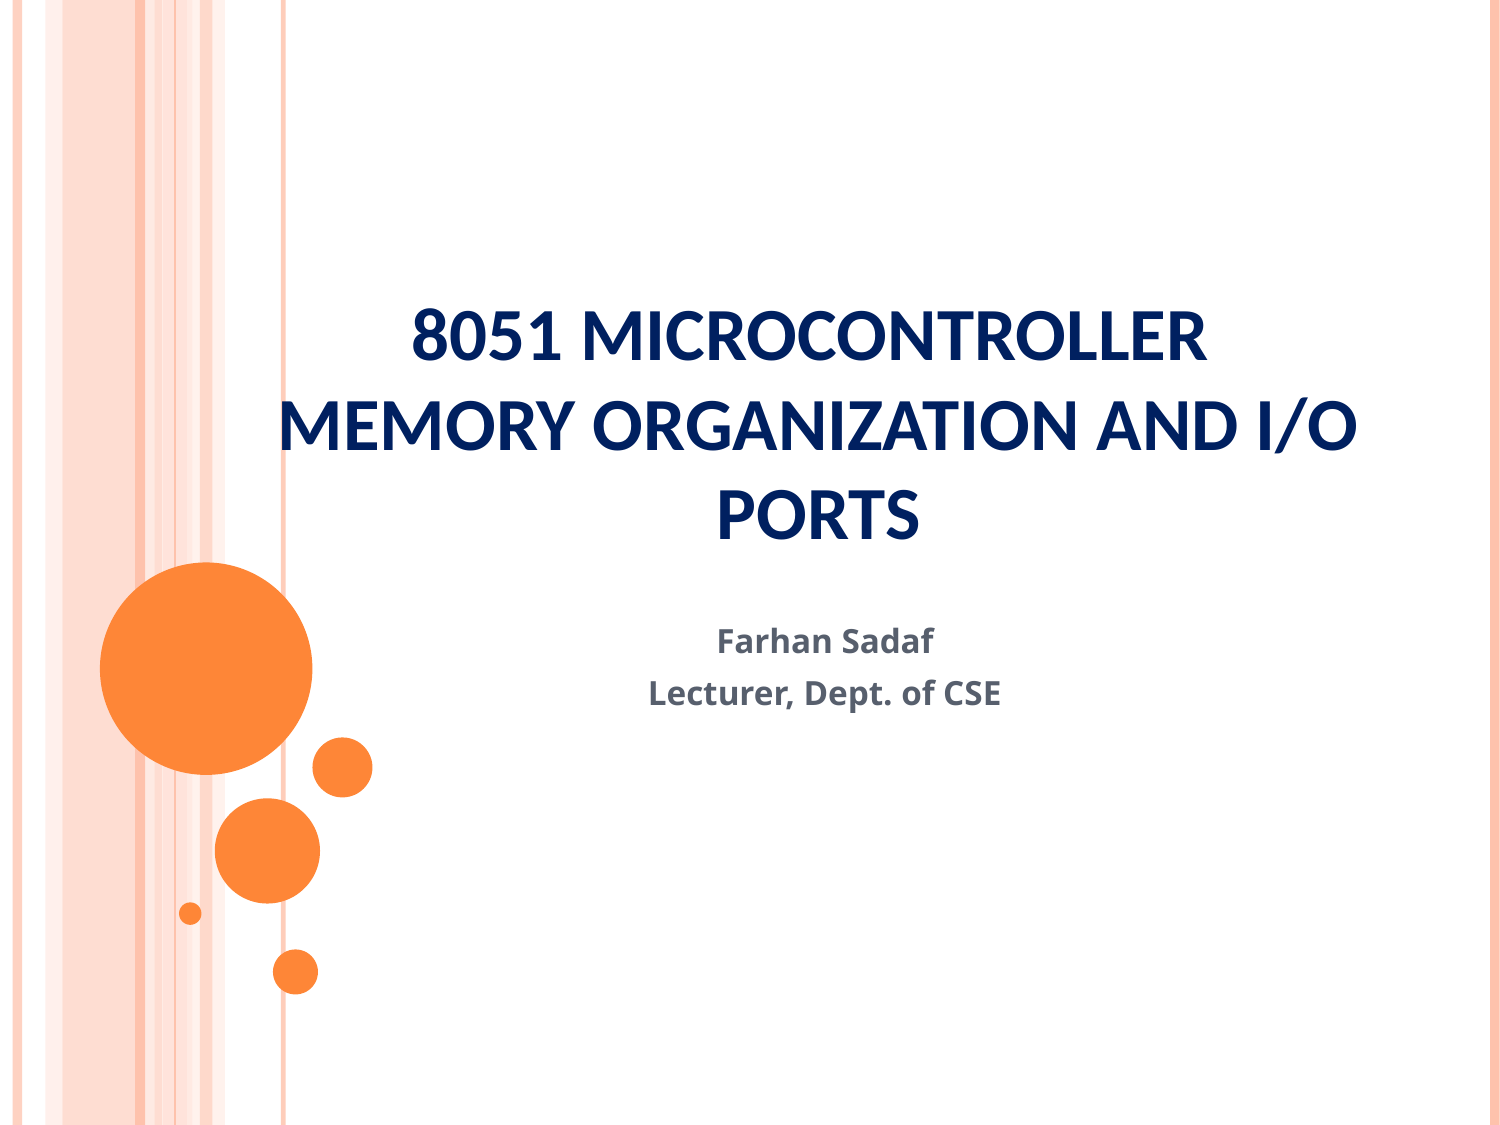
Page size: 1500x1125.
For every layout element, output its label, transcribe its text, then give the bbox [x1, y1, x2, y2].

text_box Farhan Sadaf Lecturer, Dept. of CSE [362, 612, 1288, 913]
title 8051 MICROCONTROLLER Memory organization and I/O PORTS [237, 350, 1400, 563]
